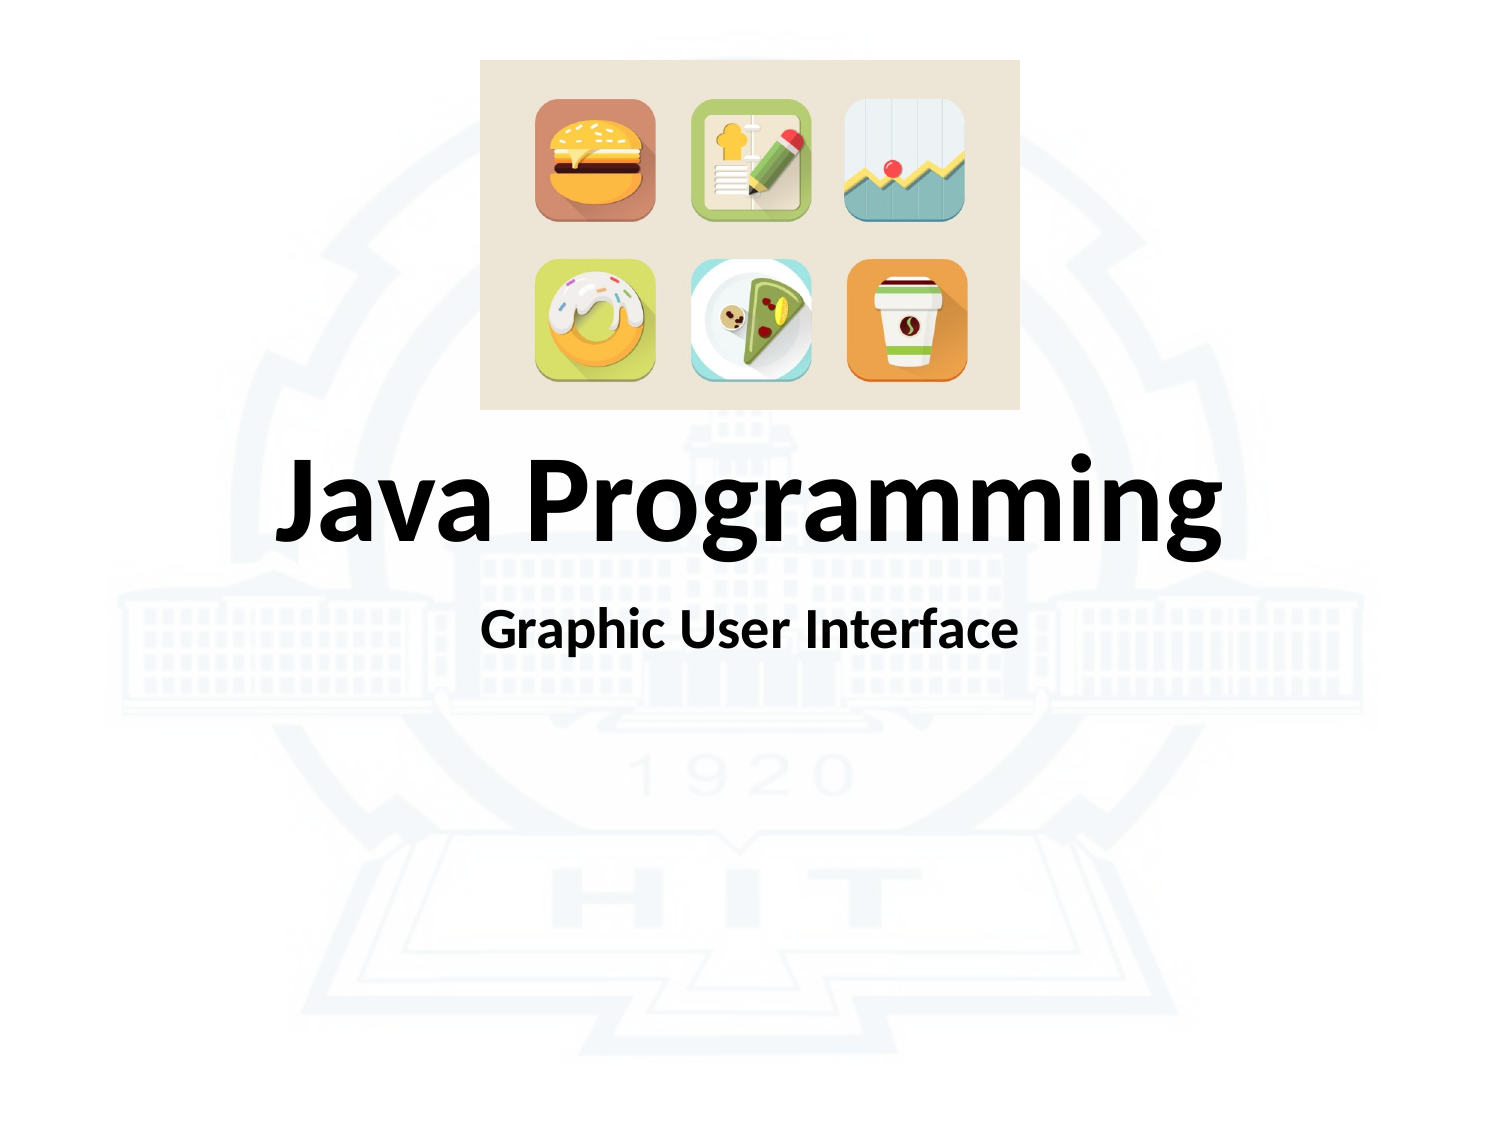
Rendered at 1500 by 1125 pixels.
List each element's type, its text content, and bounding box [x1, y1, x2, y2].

picture [480, 60, 1020, 410]
title Java Programming [187, 184, 1313, 576]
subtitle Graphic User Interface [187, 590, 1313, 863]
